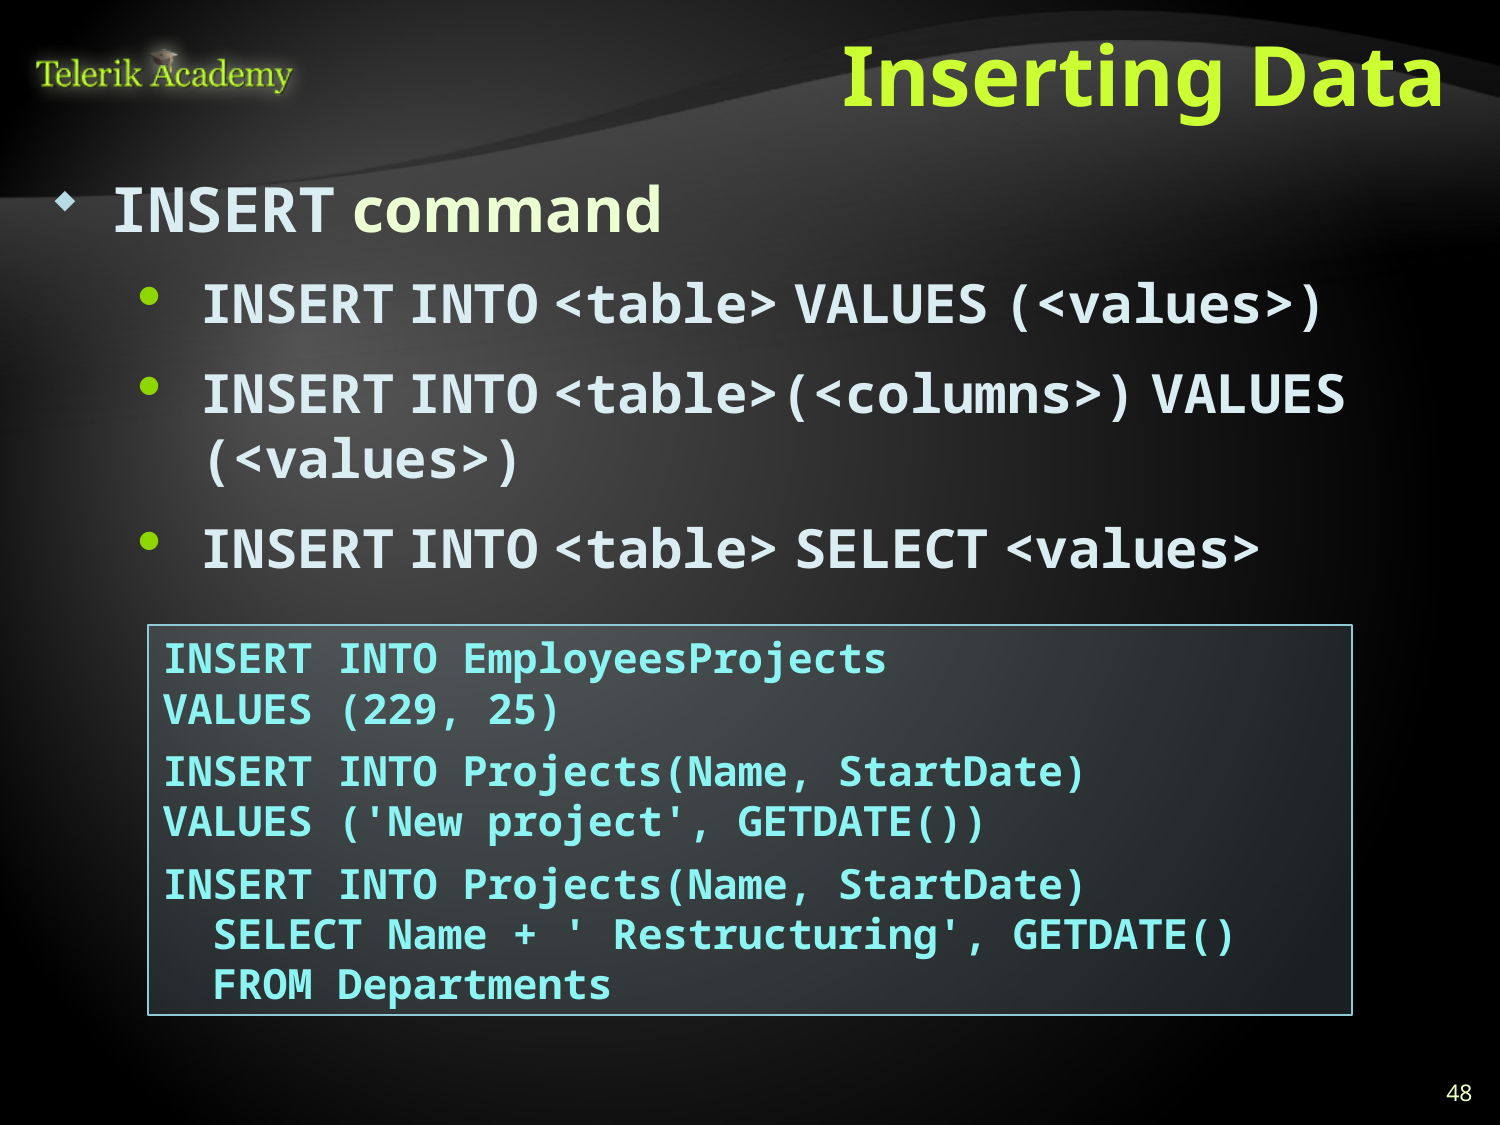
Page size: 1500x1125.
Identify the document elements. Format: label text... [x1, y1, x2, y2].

text_box INSERT INTO EmployeesProjects VALUES (229, 25) INSERT INTO Projects(Name, StartDate) VALUES ('New project', GETDATE()) INSERT INTO Projects(Name, StartDate) SELECT Name + ' Restructuring', GETDATE() FROM Departments [147, 624, 1353, 1015]
slide_number 48 [1412, 1074, 1488, 1113]
title Inserting Data [300, 12, 1463, 150]
list INSERT command INSERT INTO <table> VALUES (<values>) INSERT INTO <table>(<columns>) VALUES (<values>) INSERT INTO <table> SELECT <values> [37, 162, 1463, 1100]
picture [0, 0, 1500, 1125]
